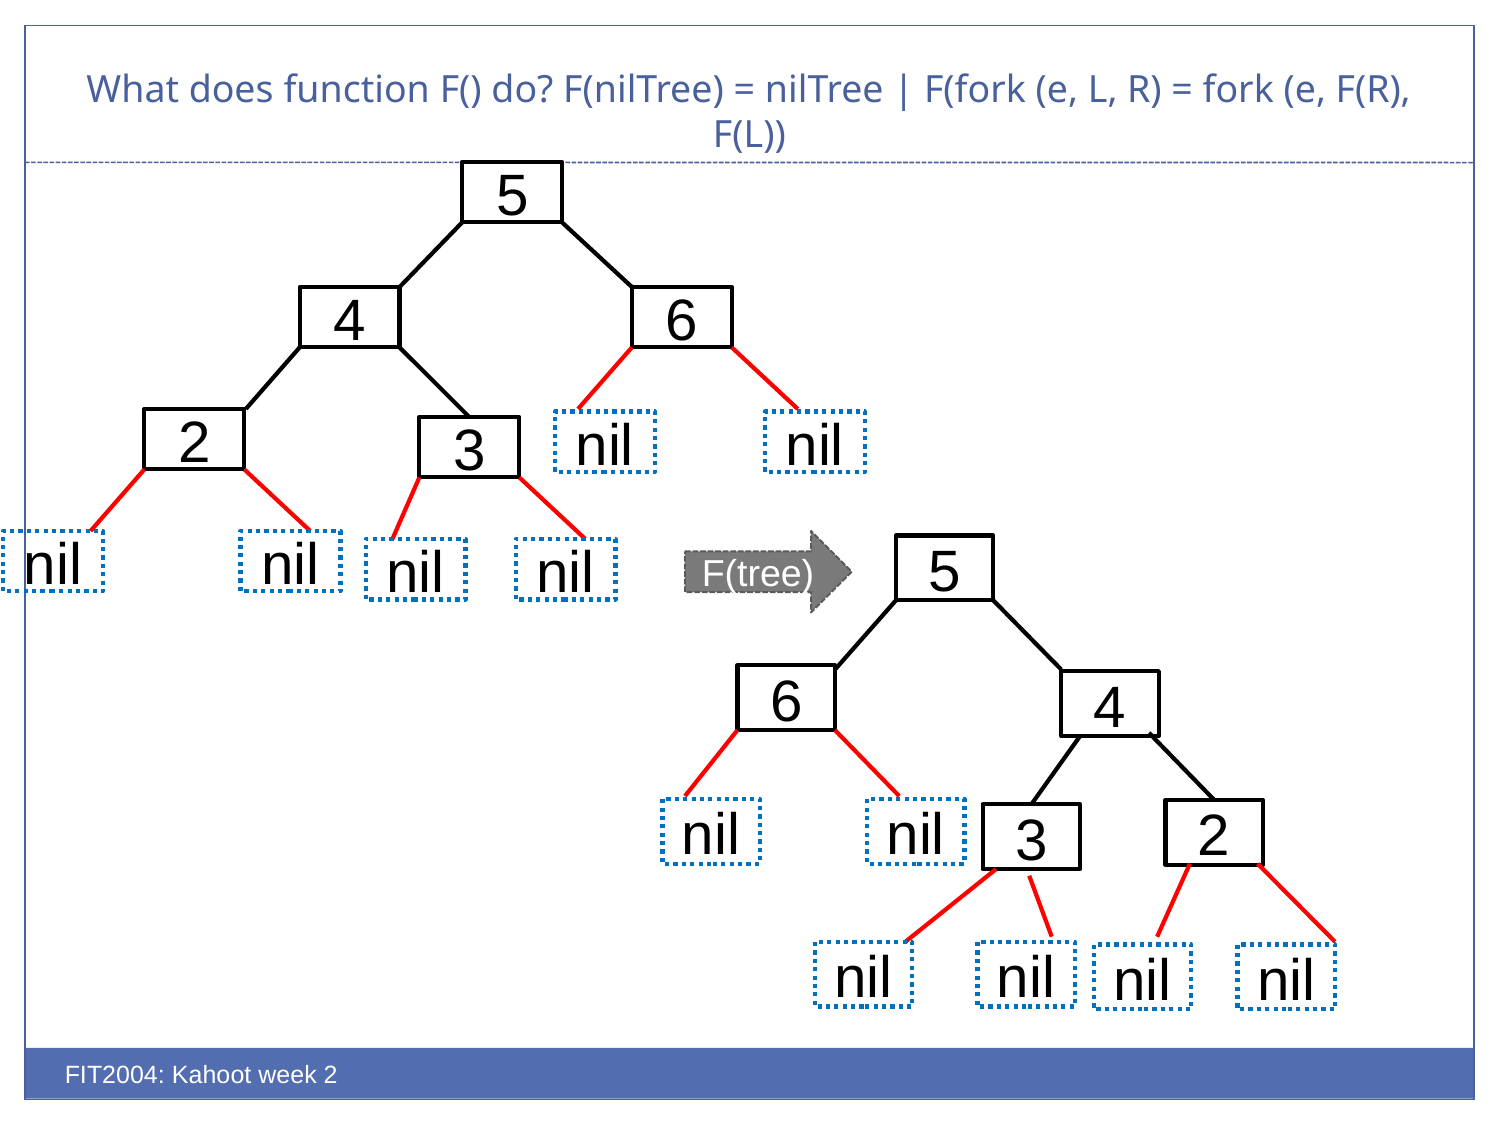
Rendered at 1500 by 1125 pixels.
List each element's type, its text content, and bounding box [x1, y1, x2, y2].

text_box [399, 222, 463, 288]
text_box 2 [143, 408, 245, 470]
text_box nil [764, 411, 866, 473]
text_box nil [2, 530, 104, 592]
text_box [834, 729, 900, 797]
text_box 6 [737, 664, 836, 731]
text_box nil [814, 941, 913, 1007]
title What does function F() do? F(nilTree) = nilTree | F(fork (e, L, R) = fork (e, F(R), F(L)) [49, 37, 1450, 162]
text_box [1028, 875, 1052, 937]
text_box nil [1237, 943, 1336, 1010]
text_box 4 [1060, 670, 1160, 737]
text_box 3 [982, 803, 1081, 870]
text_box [1156, 863, 1191, 937]
text_box F(tree) [684, 530, 853, 614]
text_box 4 [299, 286, 401, 348]
text_box nil [976, 941, 1076, 1007]
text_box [519, 477, 586, 540]
text_box 3 [418, 416, 520, 478]
text_box 5 [461, 161, 563, 223]
text_box nil [866, 798, 965, 865]
text_box nil [662, 798, 761, 865]
text_box 5 [895, 535, 994, 601]
text_box nil [1093, 943, 1192, 1010]
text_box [577, 347, 633, 410]
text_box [1031, 735, 1081, 805]
text_box 6 [631, 286, 733, 348]
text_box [731, 347, 799, 410]
text_box 2 [1165, 799, 1264, 866]
text_box nil [554, 411, 656, 473]
footer FIT2004: Kahoot week 2 [50, 1051, 800, 1112]
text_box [1257, 863, 1336, 942]
text_box nil [365, 538, 466, 600]
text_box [245, 347, 300, 410]
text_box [684, 729, 738, 797]
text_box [561, 222, 633, 288]
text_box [905, 868, 997, 942]
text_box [244, 469, 311, 532]
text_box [392, 477, 420, 540]
text_box nil [240, 530, 341, 592]
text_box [90, 469, 145, 532]
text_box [1148, 732, 1215, 801]
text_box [399, 347, 470, 418]
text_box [834, 600, 897, 670]
text_box nil [515, 538, 616, 600]
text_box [993, 600, 1062, 670]
